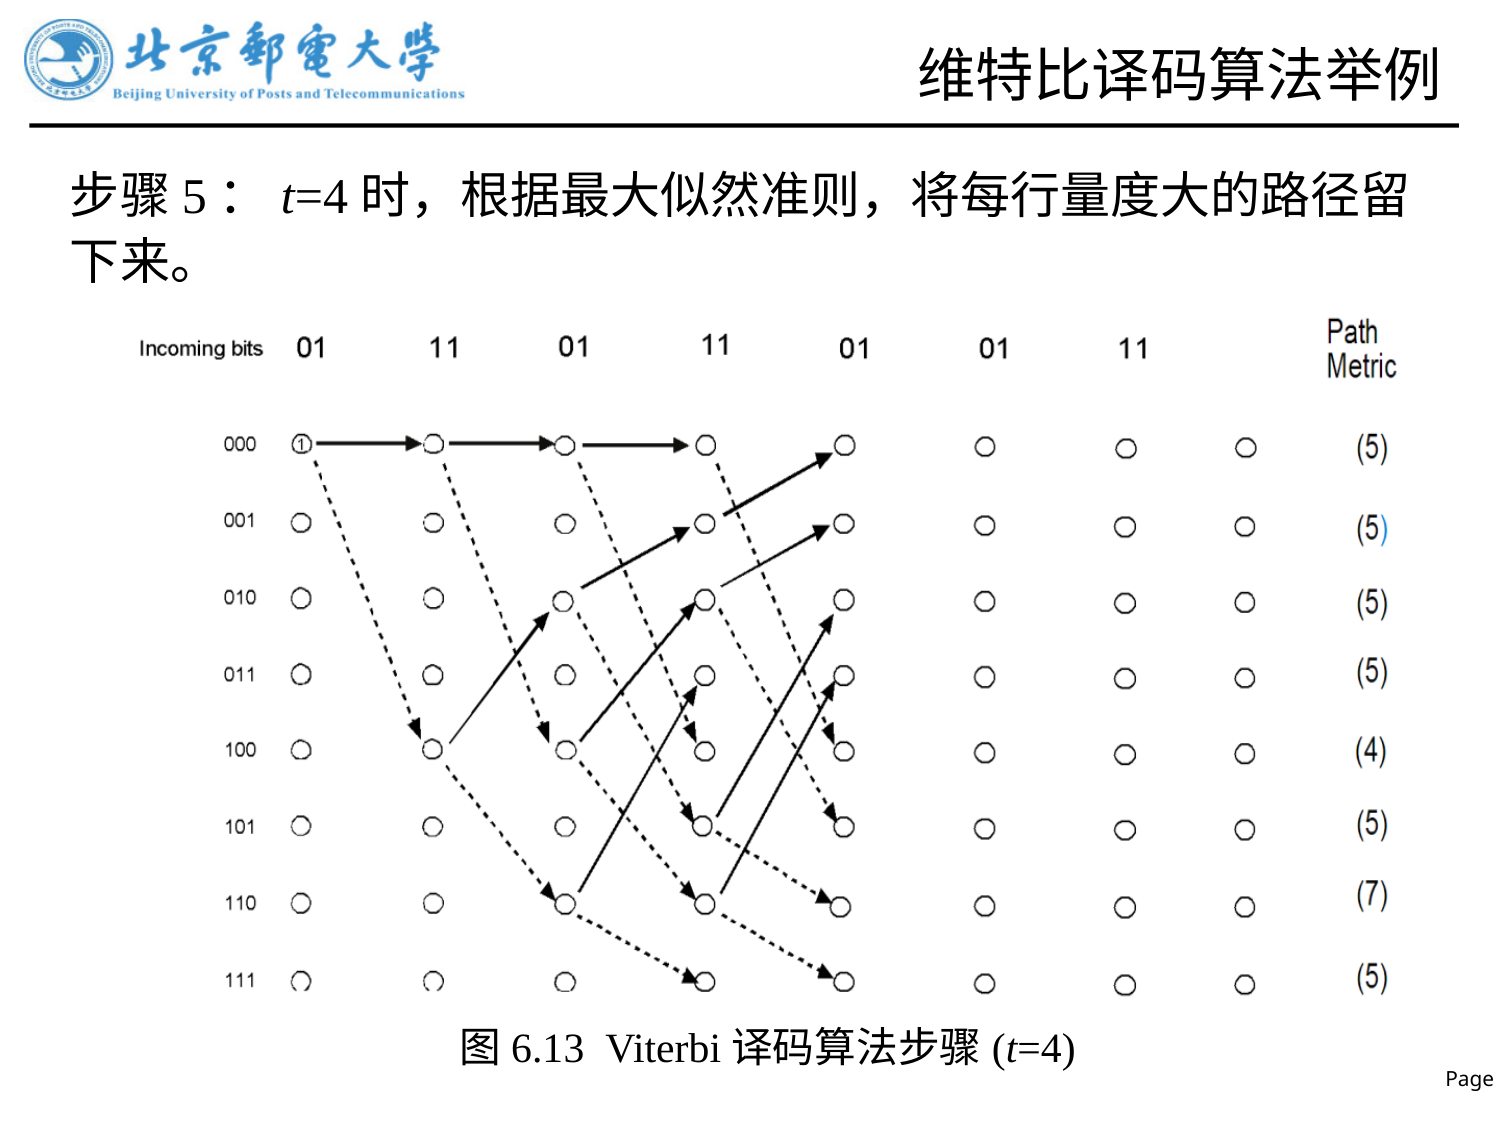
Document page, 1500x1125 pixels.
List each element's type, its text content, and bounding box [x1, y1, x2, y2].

text_box 图6.13 Viterbi译码算法步骤(t=4) [312, 1014, 1223, 1079]
picture [23, 19, 467, 102]
picture [124, 291, 1406, 1014]
title 维特比译码算法举例 [798, 16, 1457, 130]
text_box 步骤5：t=4时，根据最大似然准则，将每行量度大的路径留下来。 [55, 150, 1441, 297]
